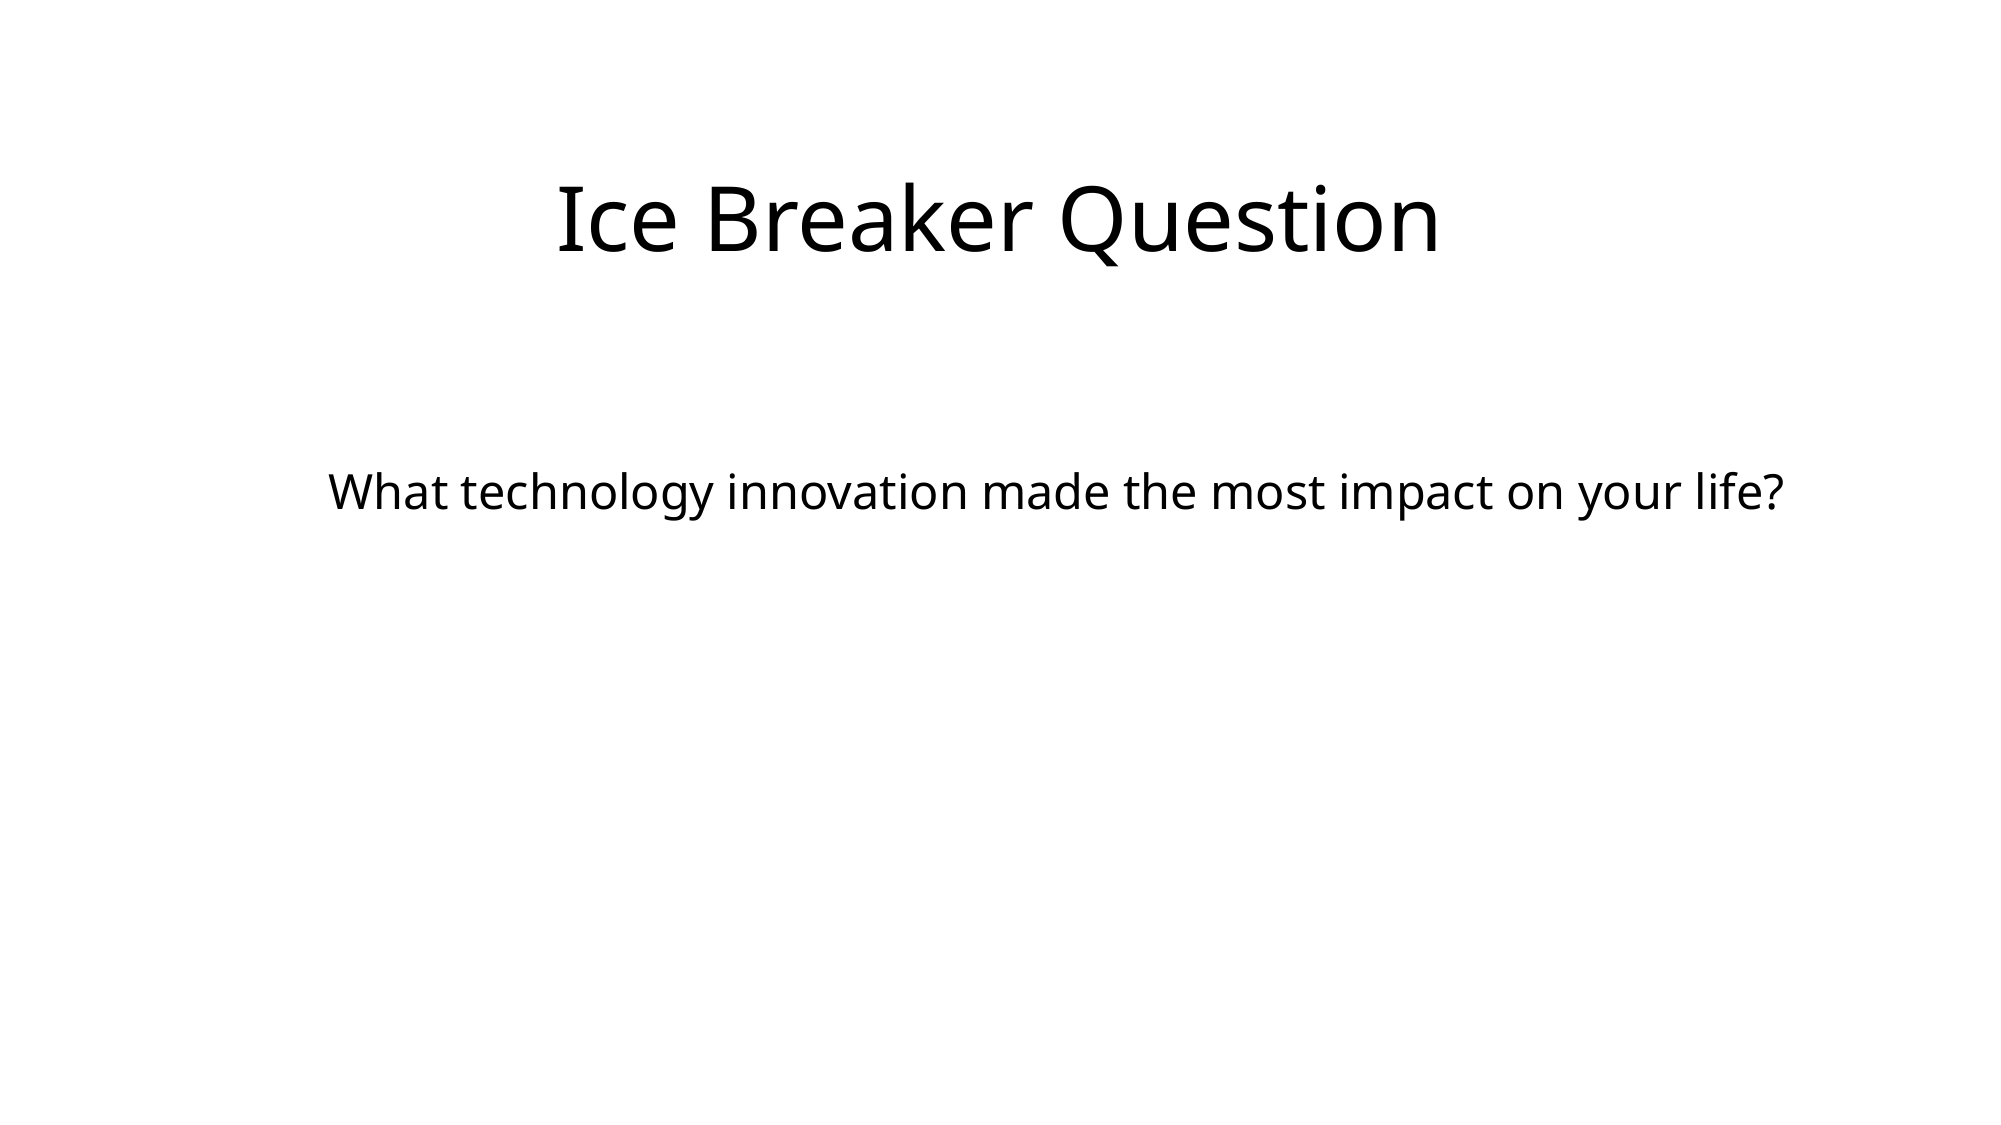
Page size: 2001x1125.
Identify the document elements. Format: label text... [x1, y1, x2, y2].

subtitle What technology innovation made the most impact on your life? [314, 368, 1814, 640]
title Ice Breaker Question [249, 154, 1750, 281]
